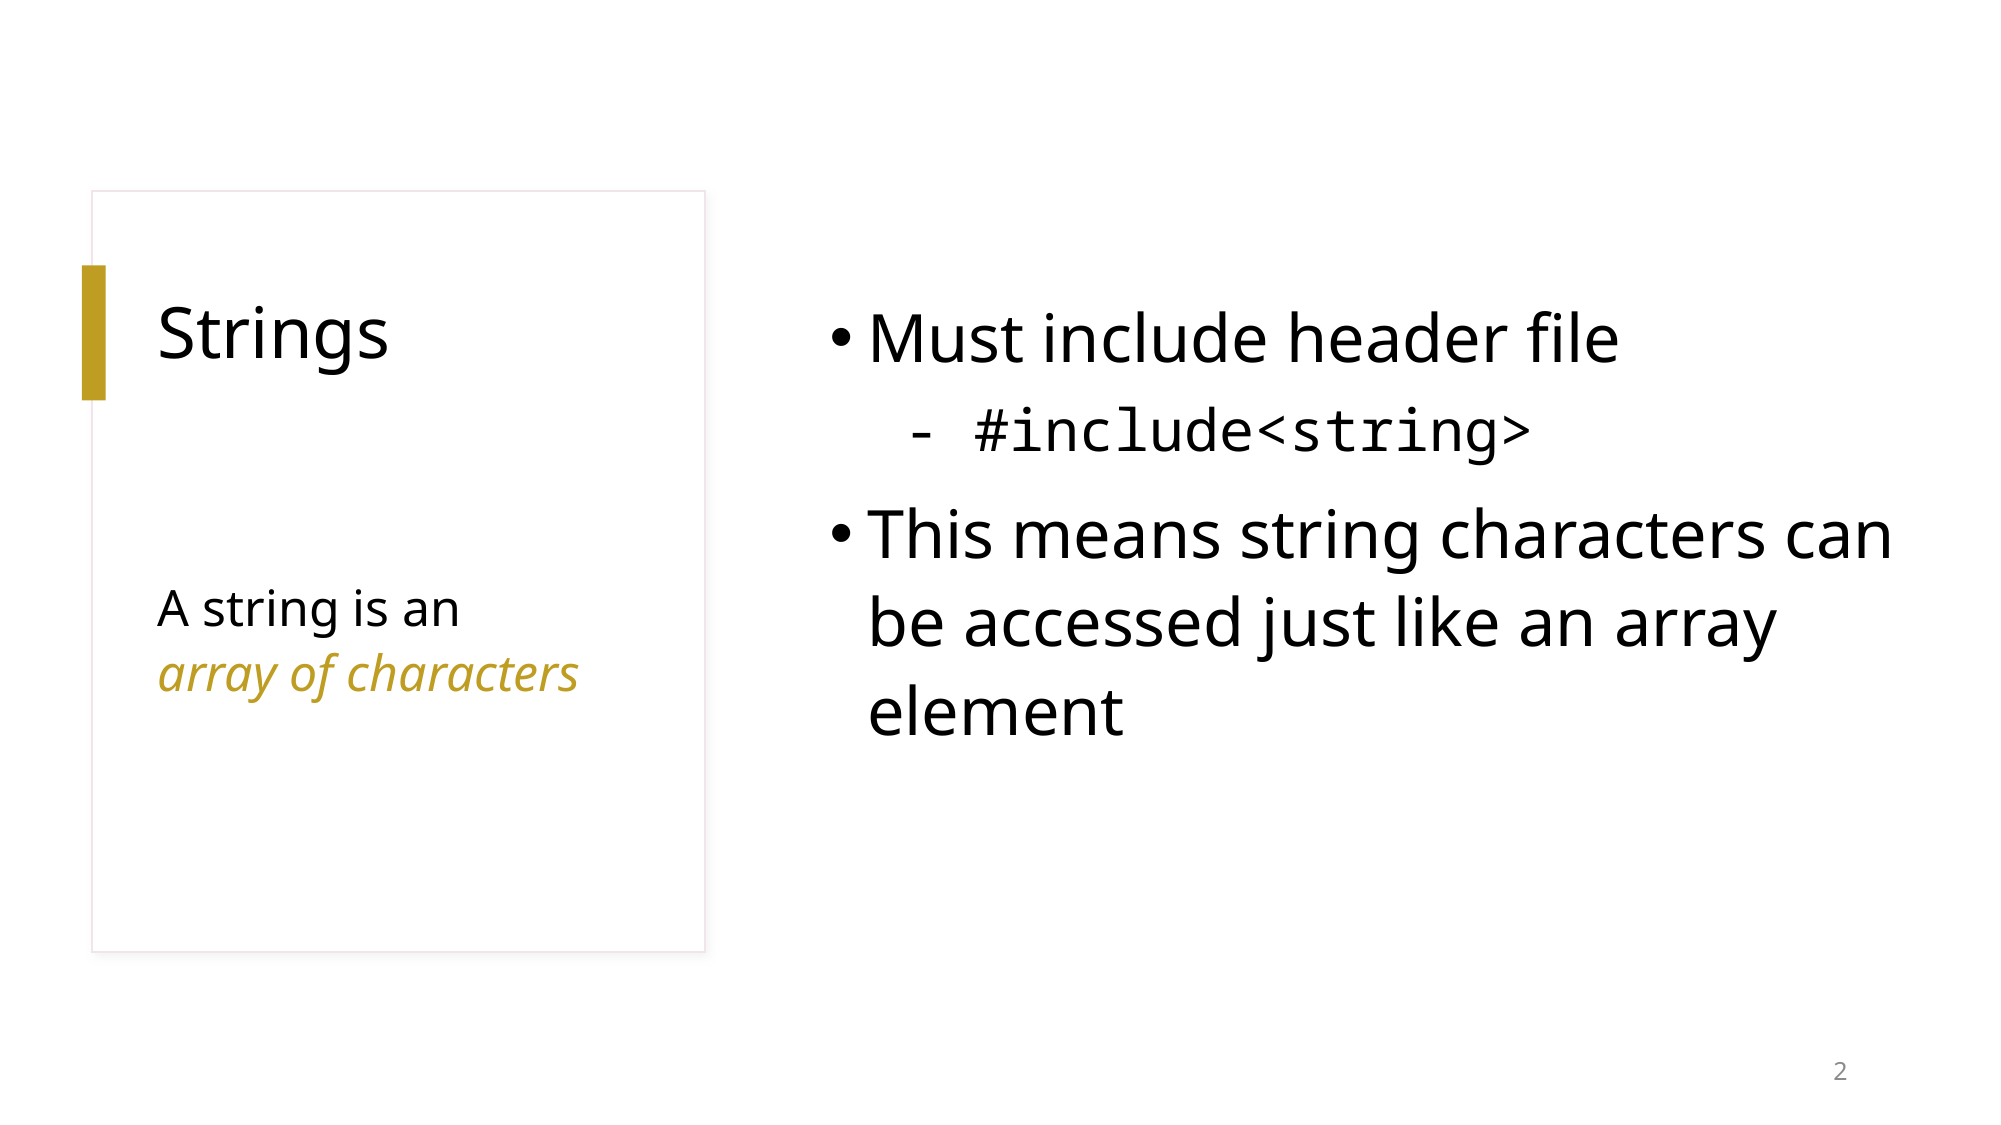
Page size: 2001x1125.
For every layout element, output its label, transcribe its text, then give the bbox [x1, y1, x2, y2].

list Must include header file - #include<string> This means string characters can be accessed just like an array element [814, 280, 1919, 953]
list A string is an array of characters [142, 562, 651, 902]
slide_number 2 [1412, 1042, 1863, 1103]
title Strings [142, 280, 651, 561]
